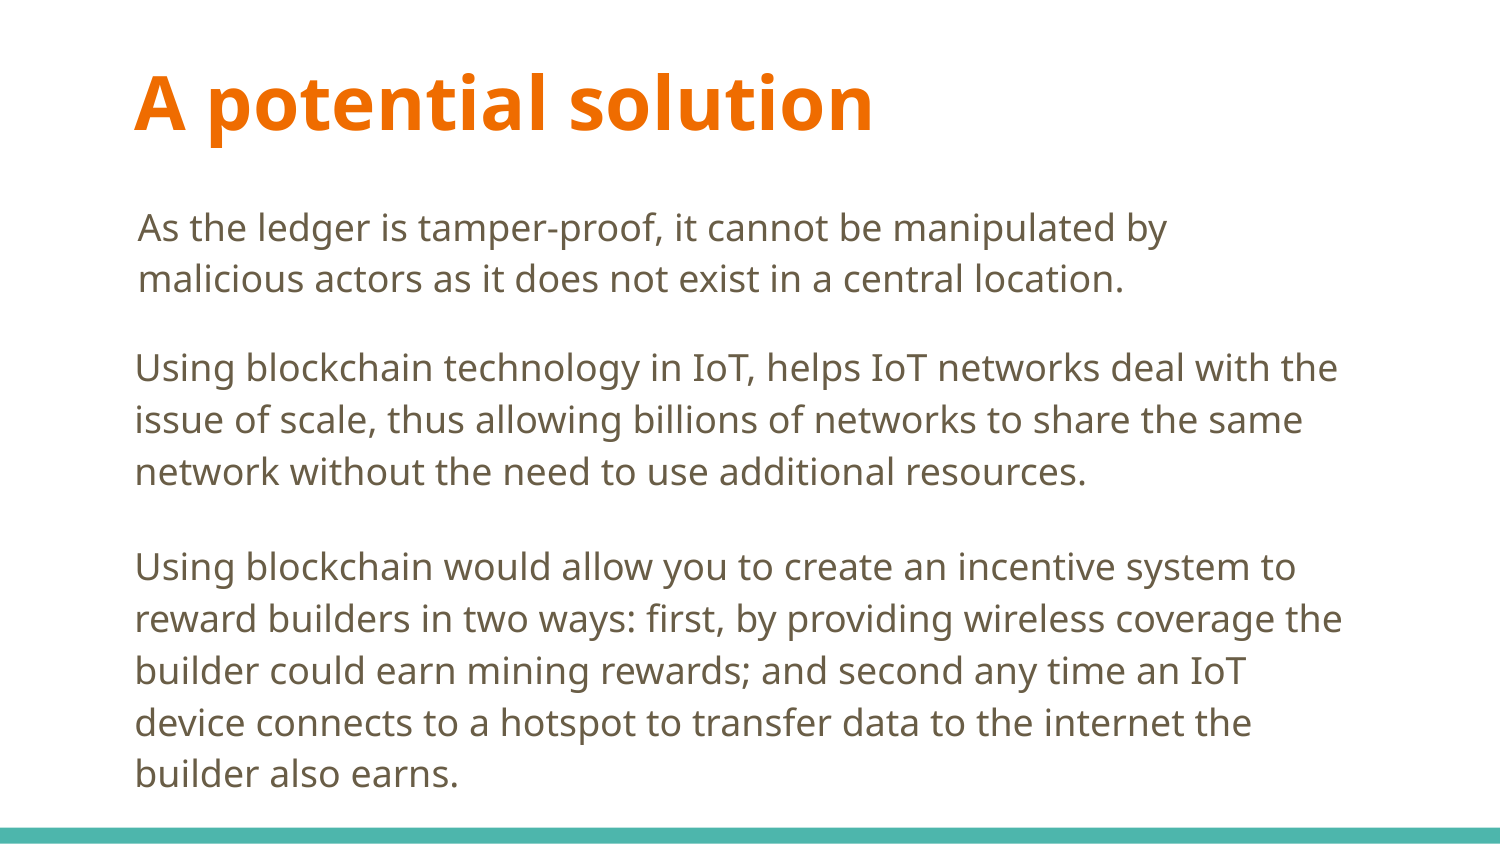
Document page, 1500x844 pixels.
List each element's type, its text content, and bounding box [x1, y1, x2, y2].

subtitle Using blockchain technology in IoT, helps IoT networks deal with the issue of scale, thus allowing billions of networks to share the same network without the need to use additional resources. [119, 322, 1381, 521]
subtitle As the ledger is tamper-proof, it cannot be manipulated by malicious actors as it does not exist in a central location. [122, 181, 1359, 322]
title A potential solution [119, 40, 1362, 157]
subtitle Using blockchain would allow you to create an incentive system to reward builders in two ways: first, by providing wireless coverage the builder could earn mining rewards; and second any time an IoT device connects to a hotspot to transfer data to the internet the builder also earns. [119, 521, 1381, 789]
